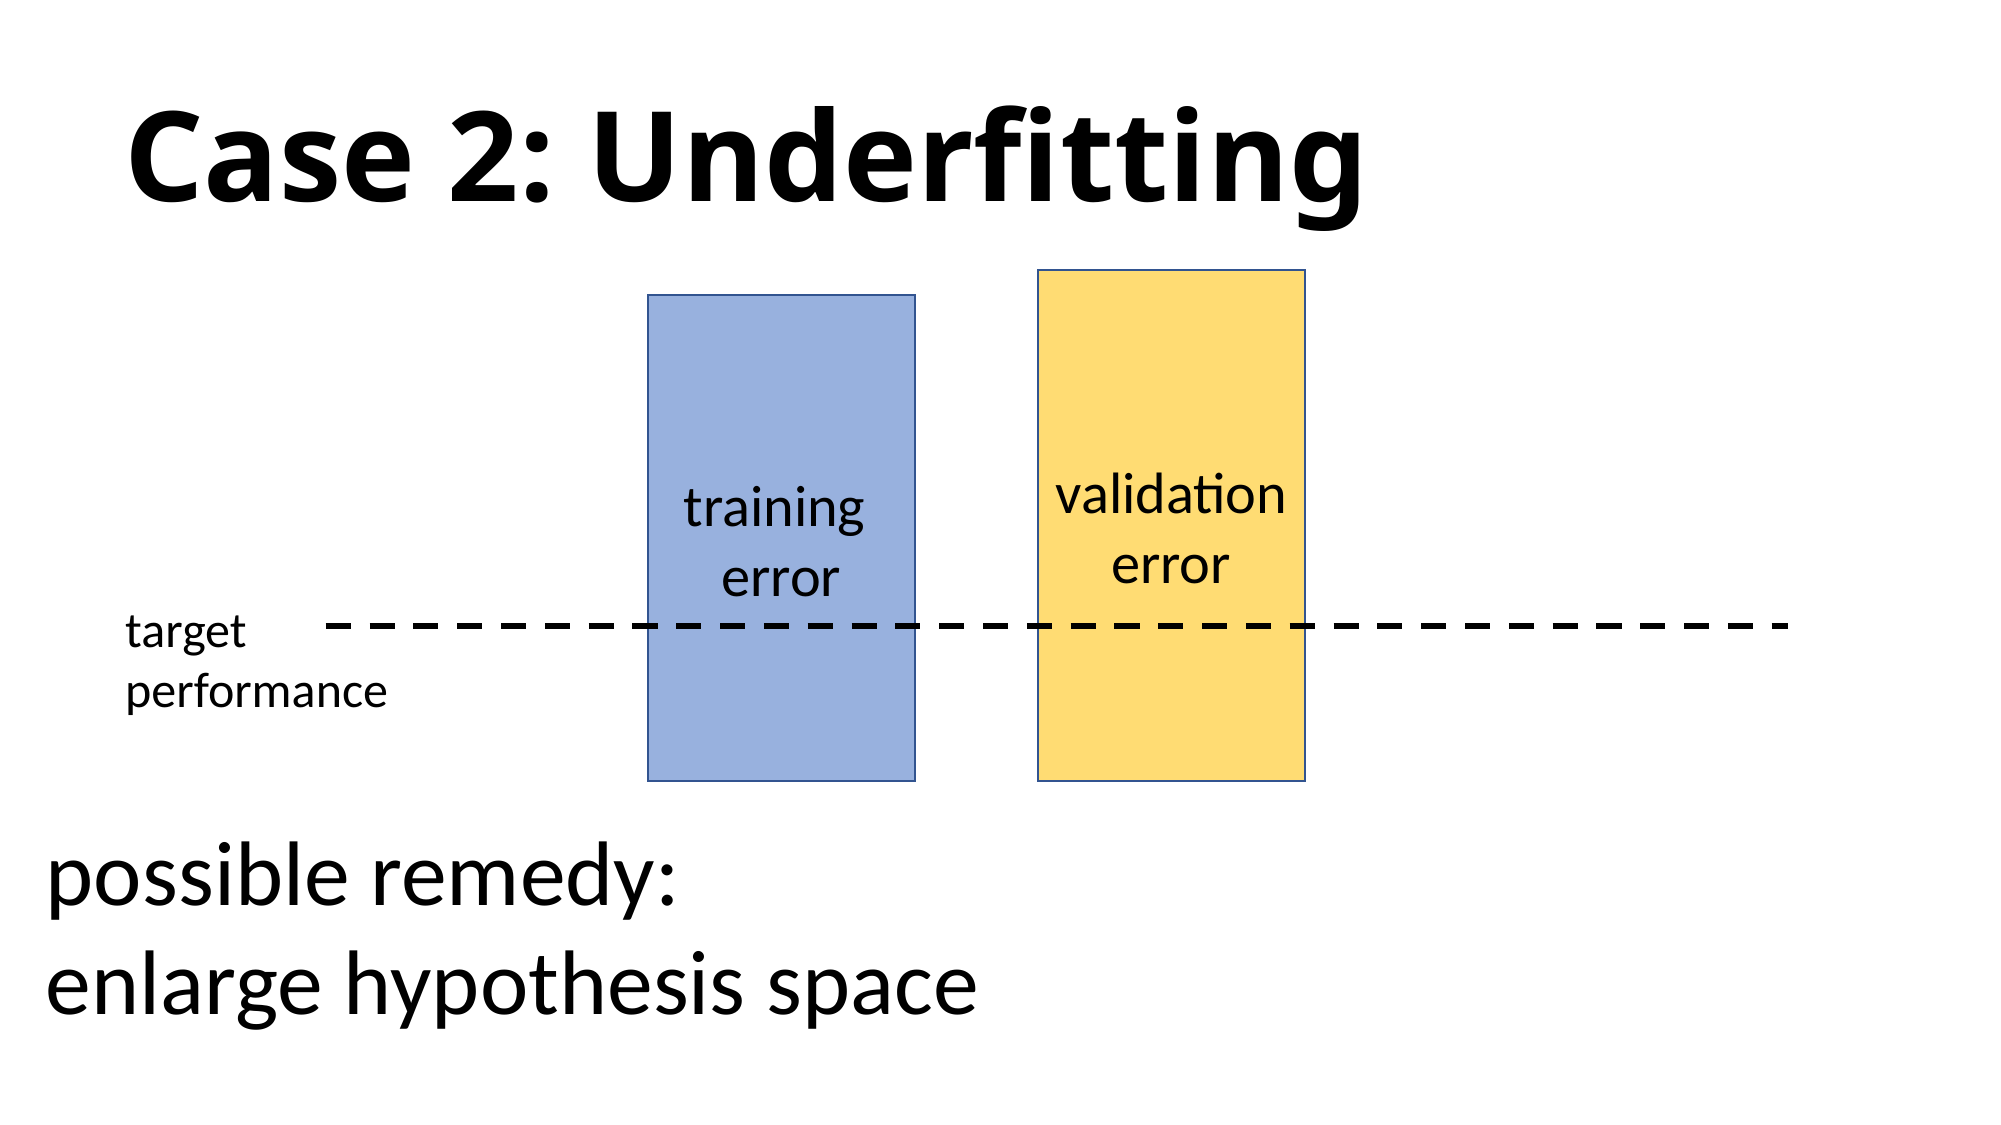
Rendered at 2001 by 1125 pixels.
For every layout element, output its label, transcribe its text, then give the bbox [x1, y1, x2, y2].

text_box validation error [1037, 269, 1306, 625]
text_box validation error [1037, 626, 1306, 782]
text_box training error [647, 626, 916, 782]
text_box training error [647, 294, 916, 625]
text_box target performance [110, 590, 404, 726]
text_box possible remedy: enlarge hypothesis space [30, 805, 996, 1041]
title Case 2: Underfitting [109, 52, 1932, 271]
